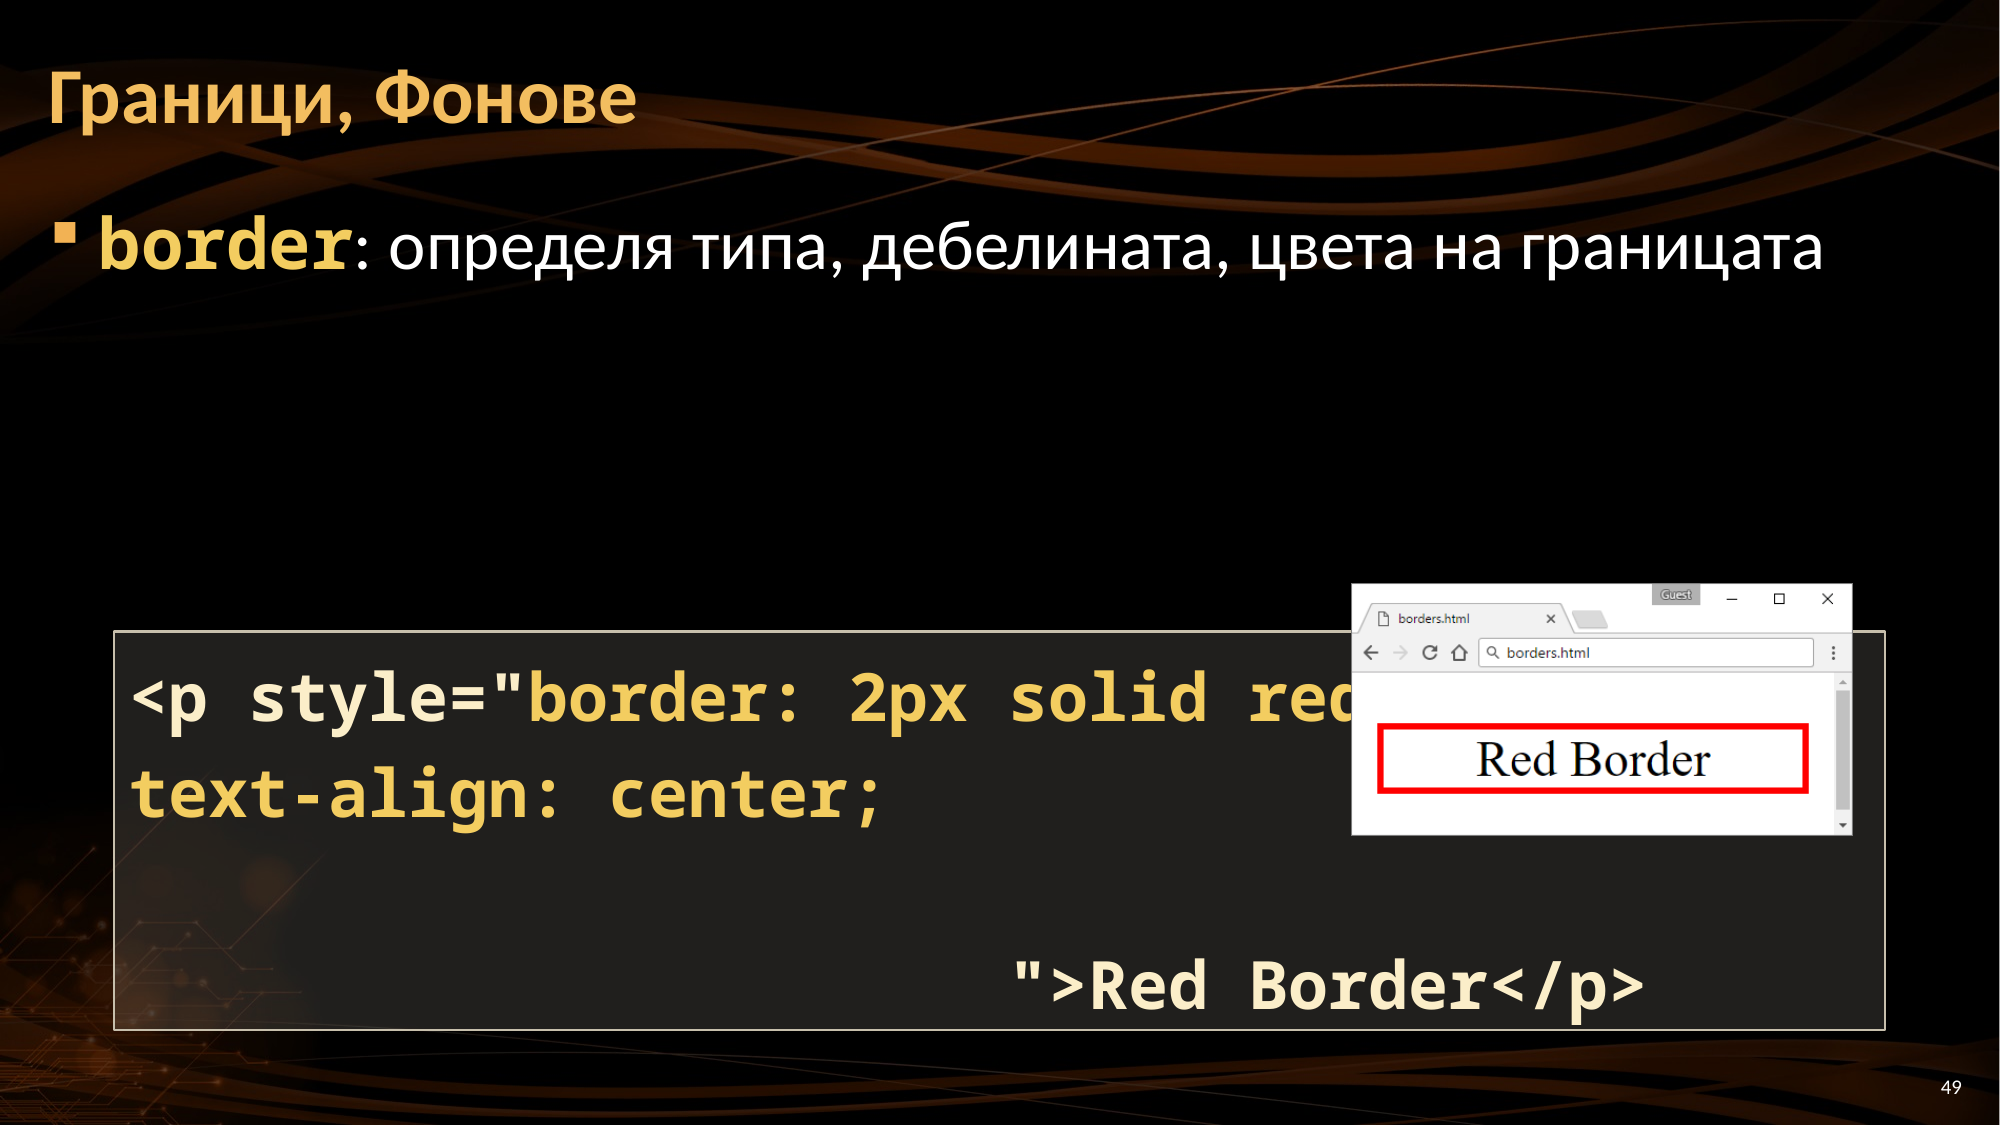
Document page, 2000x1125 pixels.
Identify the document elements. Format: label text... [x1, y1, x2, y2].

list border: определя типа, дебелината, цвета на границата [31, 189, 1968, 1103]
text_box <p style="border: 2px solid red; text-align: center; ">Red Border</p> [114, 631, 1886, 1030]
picture [0, 0, 2000, 1125]
slide_number 49 [1897, 1070, 1968, 1103]
title Граници, Фонове [30, 6, 1968, 189]
